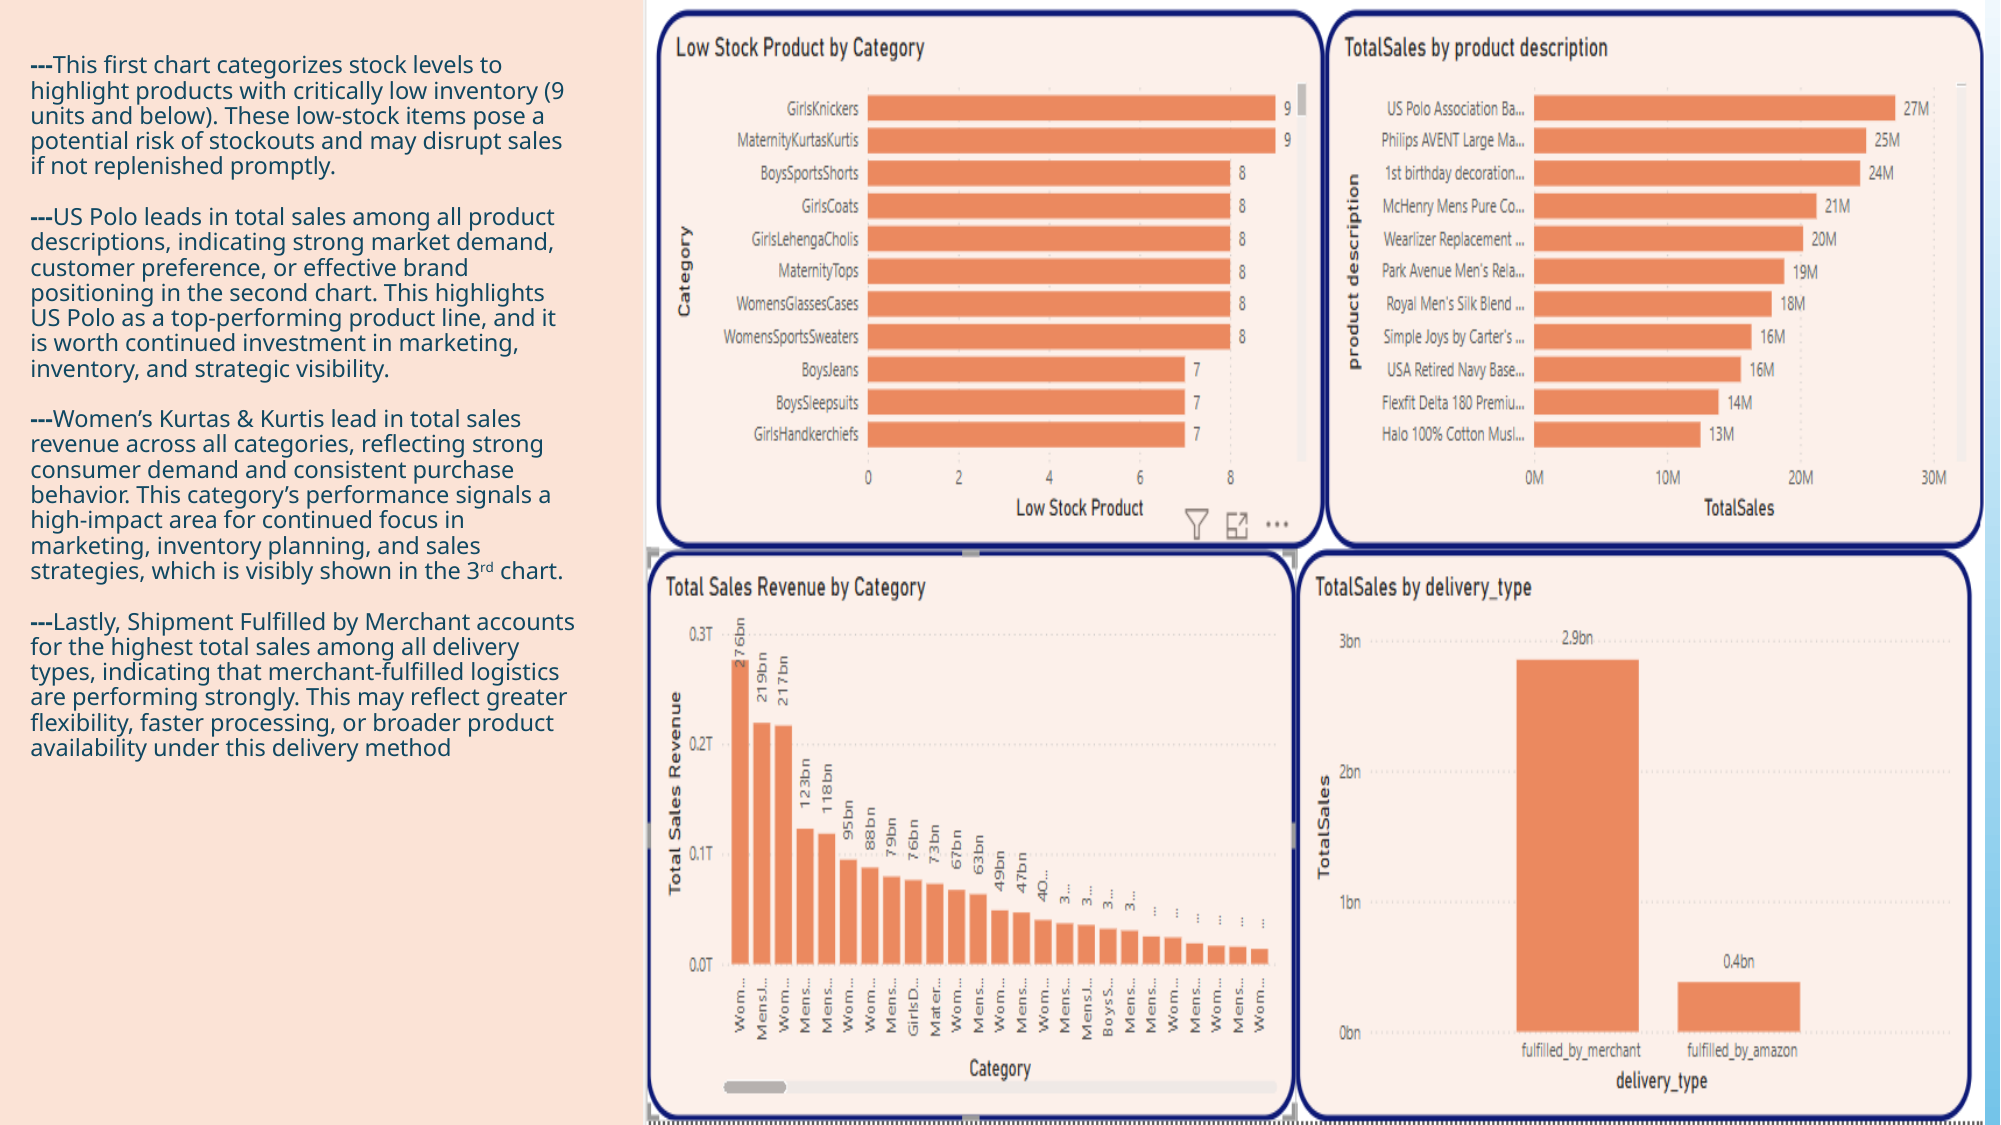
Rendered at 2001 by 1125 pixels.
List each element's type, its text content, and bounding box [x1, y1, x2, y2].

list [642, 0, 1985, 1125]
text_box [0, 0, 642, 1125]
text_box [1985, 0, 2000, 1125]
title ---This first chart categorizes stock levels to highlight products with critically low inventory (9 units and below). These low-stock items pose a potential risk of stockouts and may disrupt sales if not replenished promptly. ---US Polo leads in total sales among all product descriptions, indicating strong market demand, customer preference, or effective brand positioning in the second chart. This highlights US Polo as a top-performing product line, and it is worth continued investment in marketing, inventory, and strategic visibility. ---Women’s Kurtas & Kurtis lead in total sales revenue across all categories, reflecting strong consumer demand and consistent purchase behavior. This category’s performance signals a high-impact area for continued focus in marketing, inventory planning, and sales strategies, which is visibly shown in the 3rd chart. ---Lastly, Shipment Fulfilled by Merchant accounts for the highest total sales among all delivery types, indicating that merchant-fulfilled logistics are performing strongly. This may reflect greater flexibility, faster processing, or broader product availability under this delivery method [15, 37, 594, 959]
